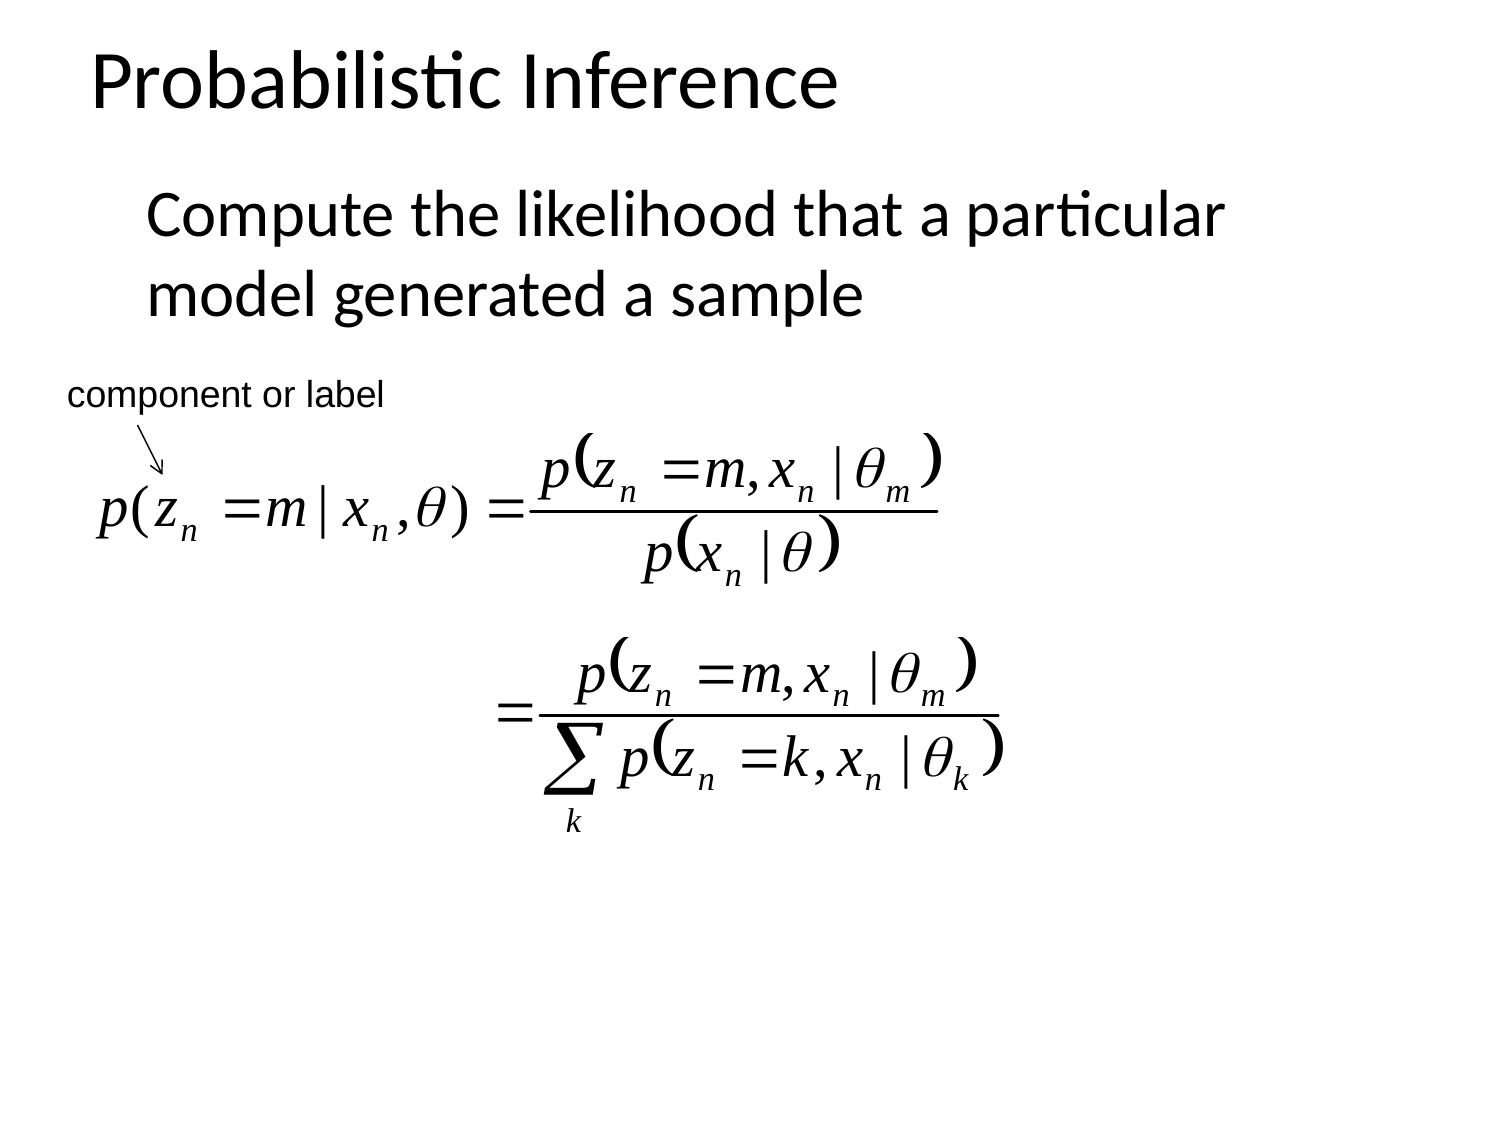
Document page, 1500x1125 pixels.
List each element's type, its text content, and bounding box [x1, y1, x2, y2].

list Compute the likelihood that a particular model generated a sample [74, 162, 1426, 1006]
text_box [483, 637, 1013, 844]
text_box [83, 432, 951, 601]
text_box component or label [52, 362, 400, 423]
title Probabilistic Inference [74, 0, 1426, 151]
